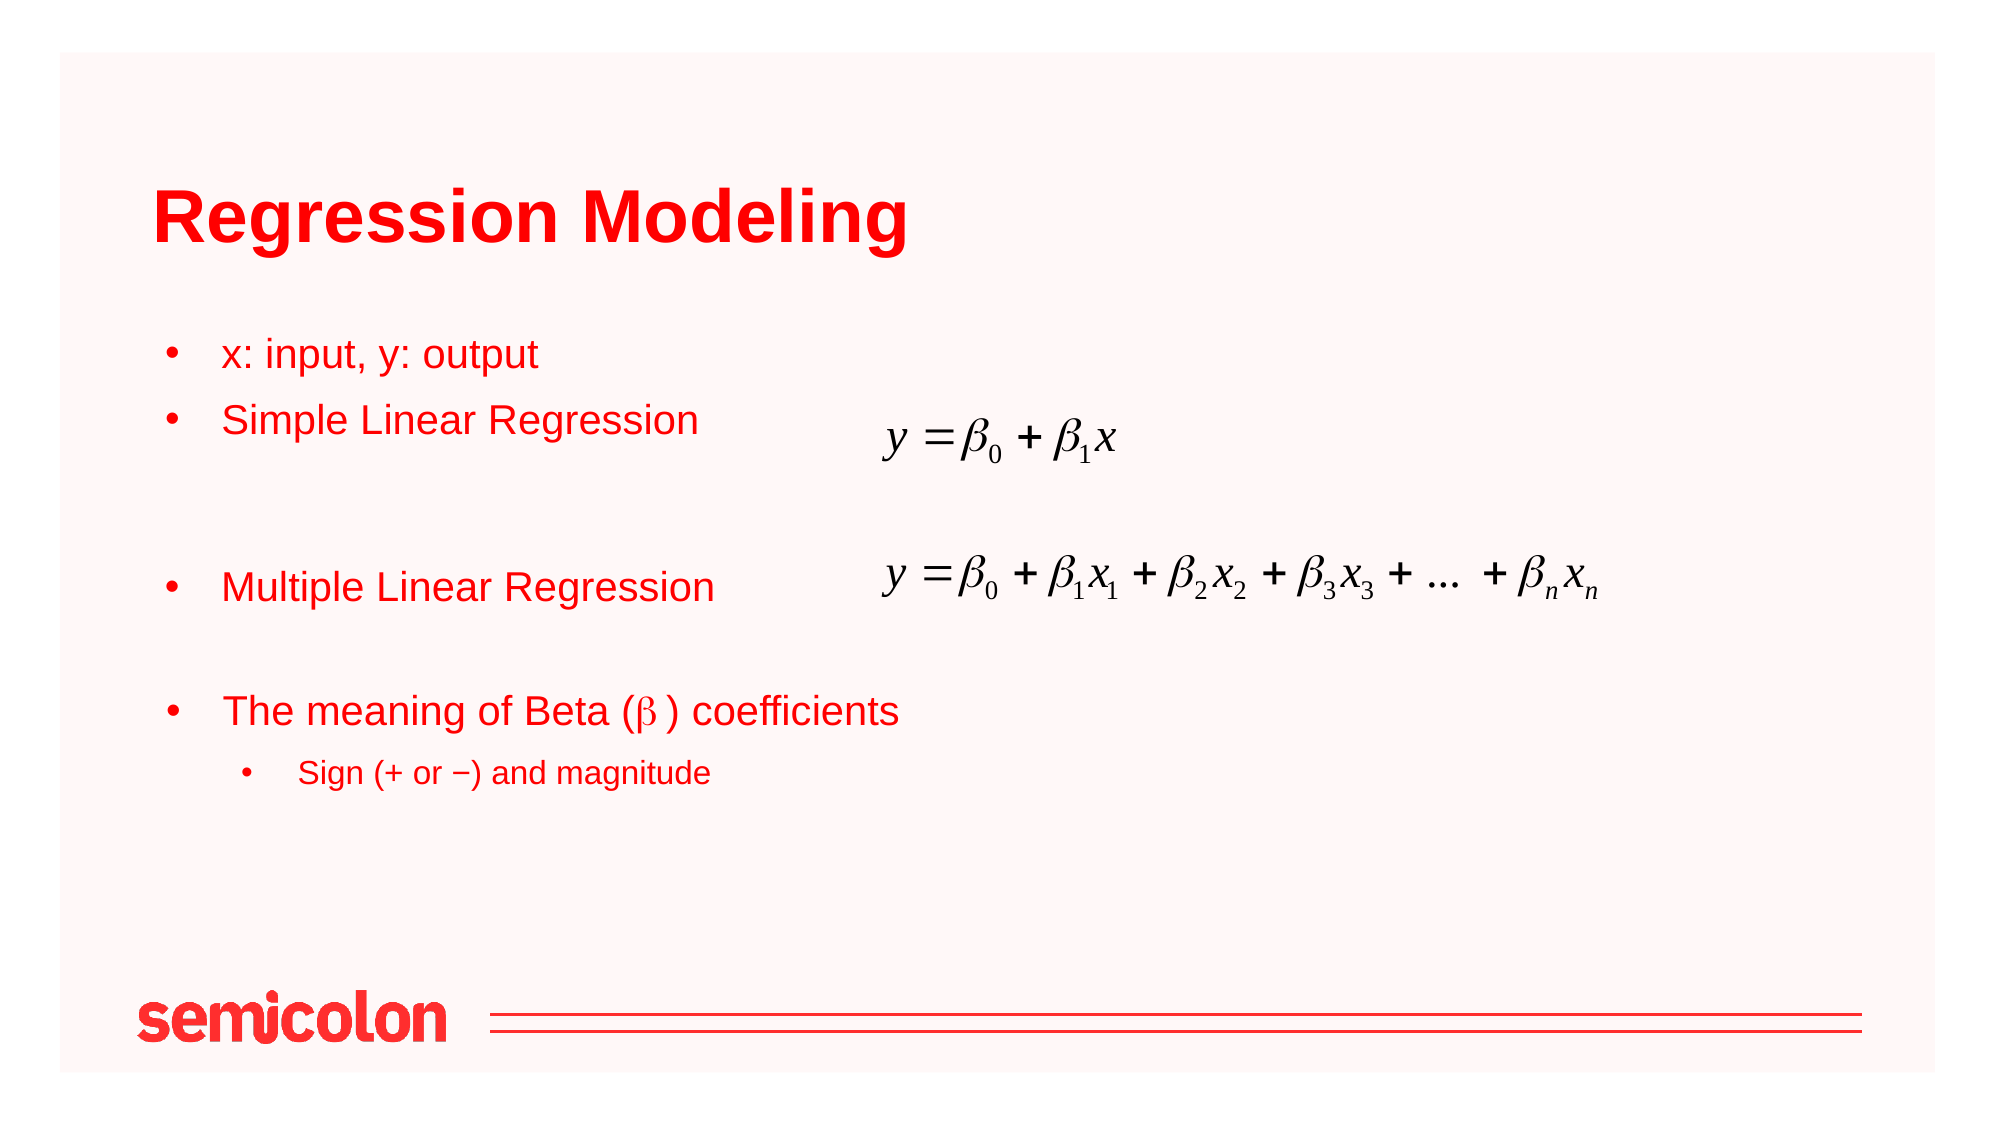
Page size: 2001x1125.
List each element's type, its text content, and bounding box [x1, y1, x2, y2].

title Regression Modeling [137, 117, 1863, 321]
picture [137, 990, 446, 1044]
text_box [872, 541, 1610, 612]
text_box Multiple Linear Regression [149, 558, 1488, 619]
list x: input, y: output Simple Linear Regression [150, 619, 1488, 978]
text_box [872, 403, 1128, 476]
text_box The meaning of Beta ( ) coefficients Sign (+ or −) and magnitude [151, 682, 1488, 799]
list x: input, y: output Simple Linear Regression [150, 324, 1488, 558]
